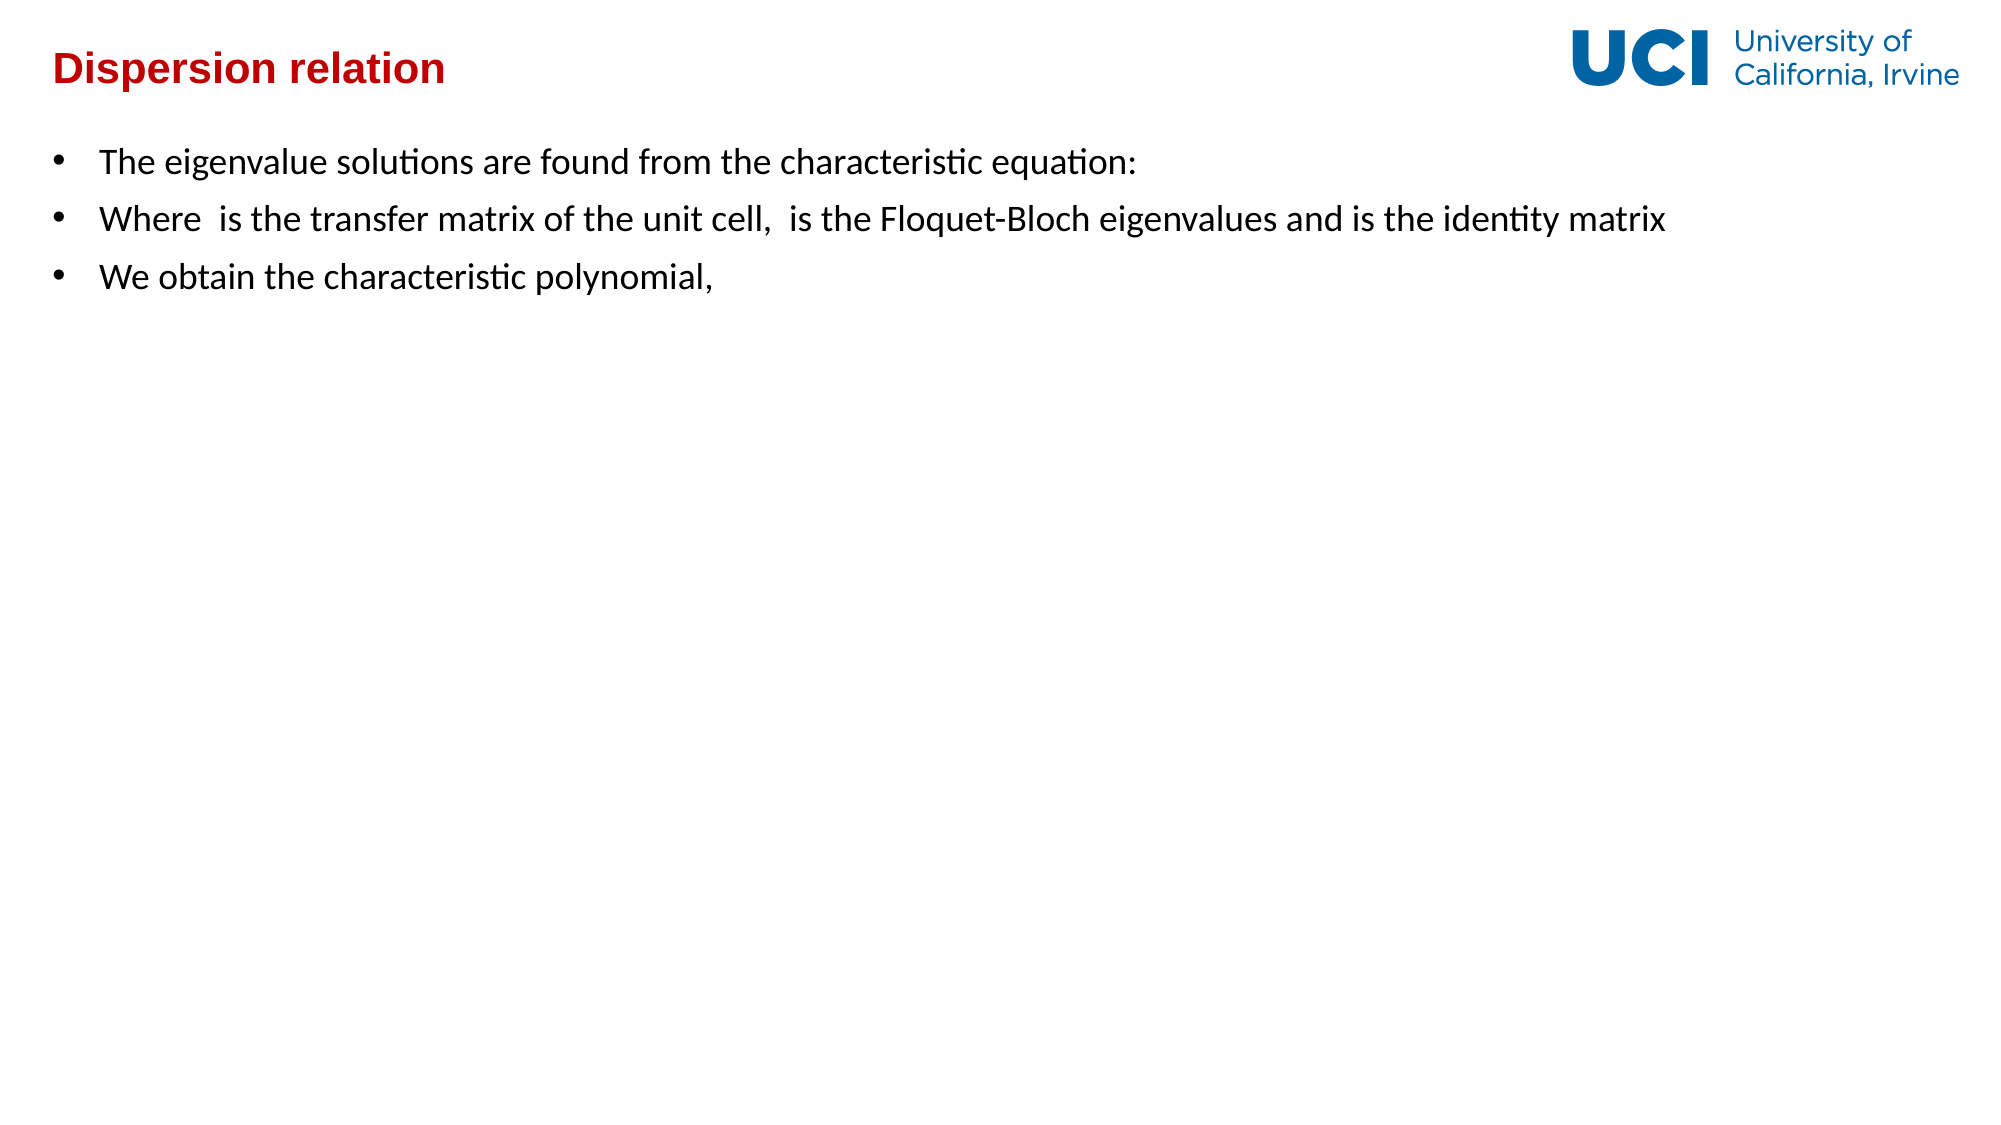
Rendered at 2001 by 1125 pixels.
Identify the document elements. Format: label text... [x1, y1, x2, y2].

title Dispersion relation [37, 32, 1400, 100]
picture [1572, 29, 1959, 88]
